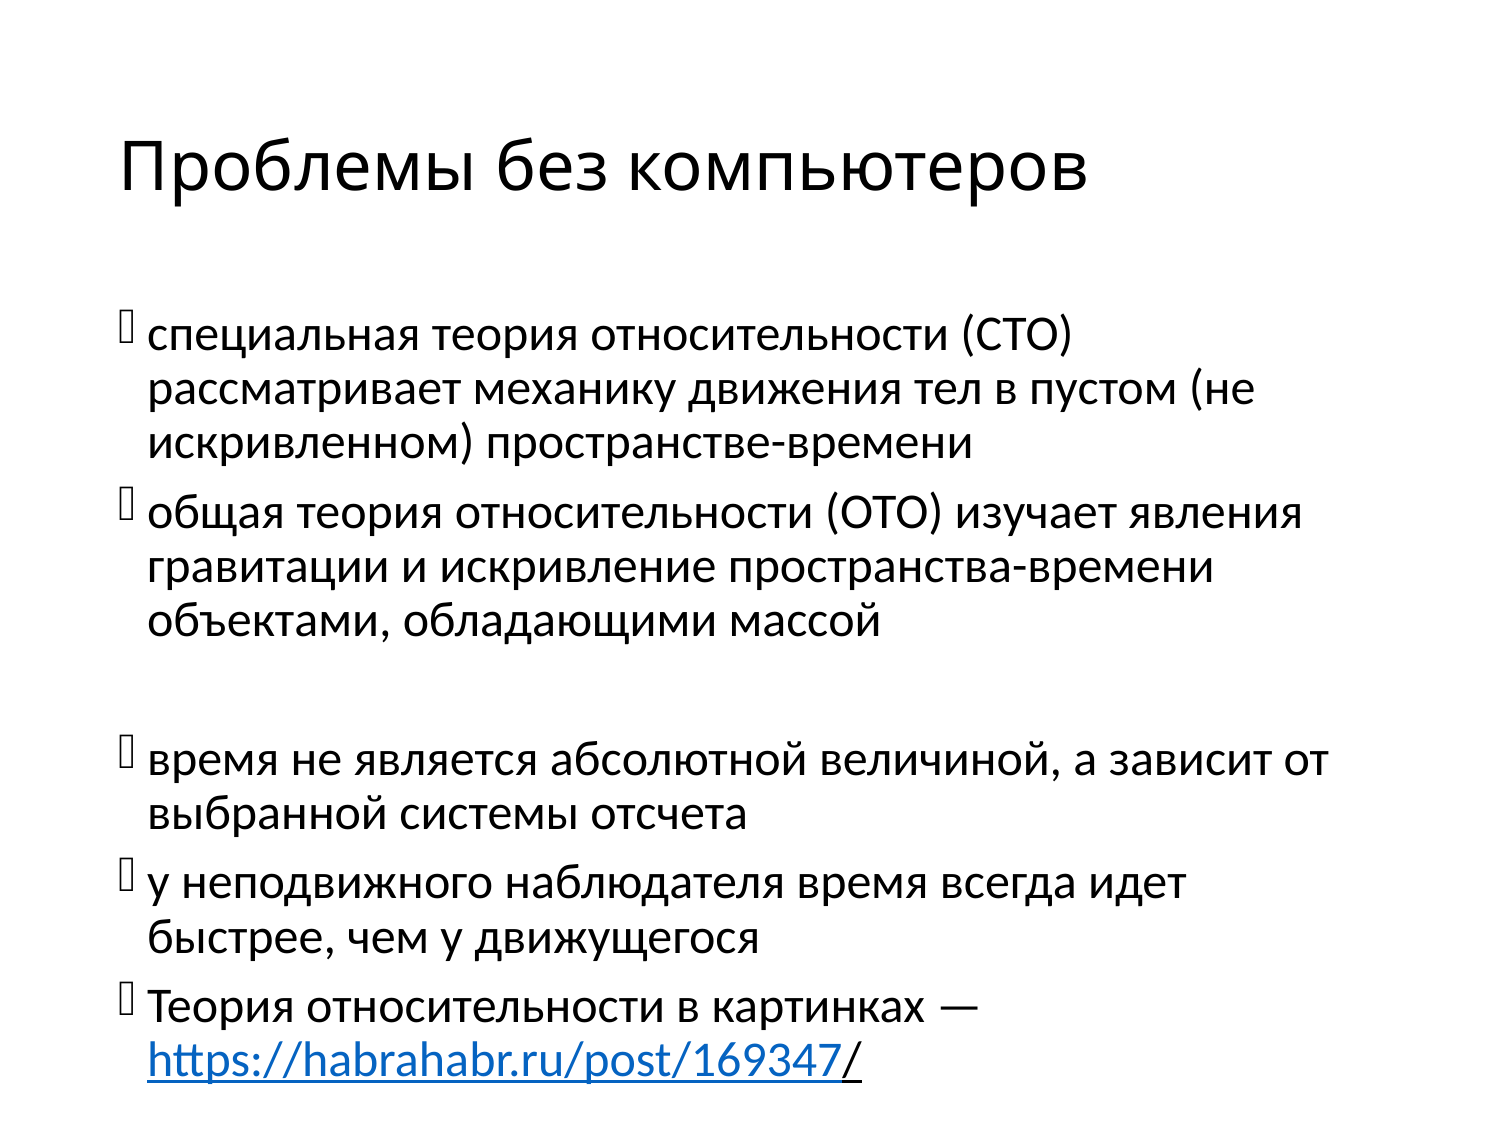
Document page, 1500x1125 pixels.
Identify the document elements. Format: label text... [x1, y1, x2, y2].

list специальная теория относительности (СТО) рассматривает механику движения тел в пустом (не искривленном) пространстве-времени общая теория относительности (ОТО) изучает явления гравитации и искривление пространства-времени объектами, обладающими массой время не является абсолютной величиной, а зависит от выбранной системы отсчета у неподвижного наблюдателя время всегда идет быстрее, чем у движущегося Теория относительности в картинках — https://habrahabr.ru/post/169347/ [103, 299, 1398, 1125]
title Проблемы без компьютеров [103, 60, 1398, 278]
